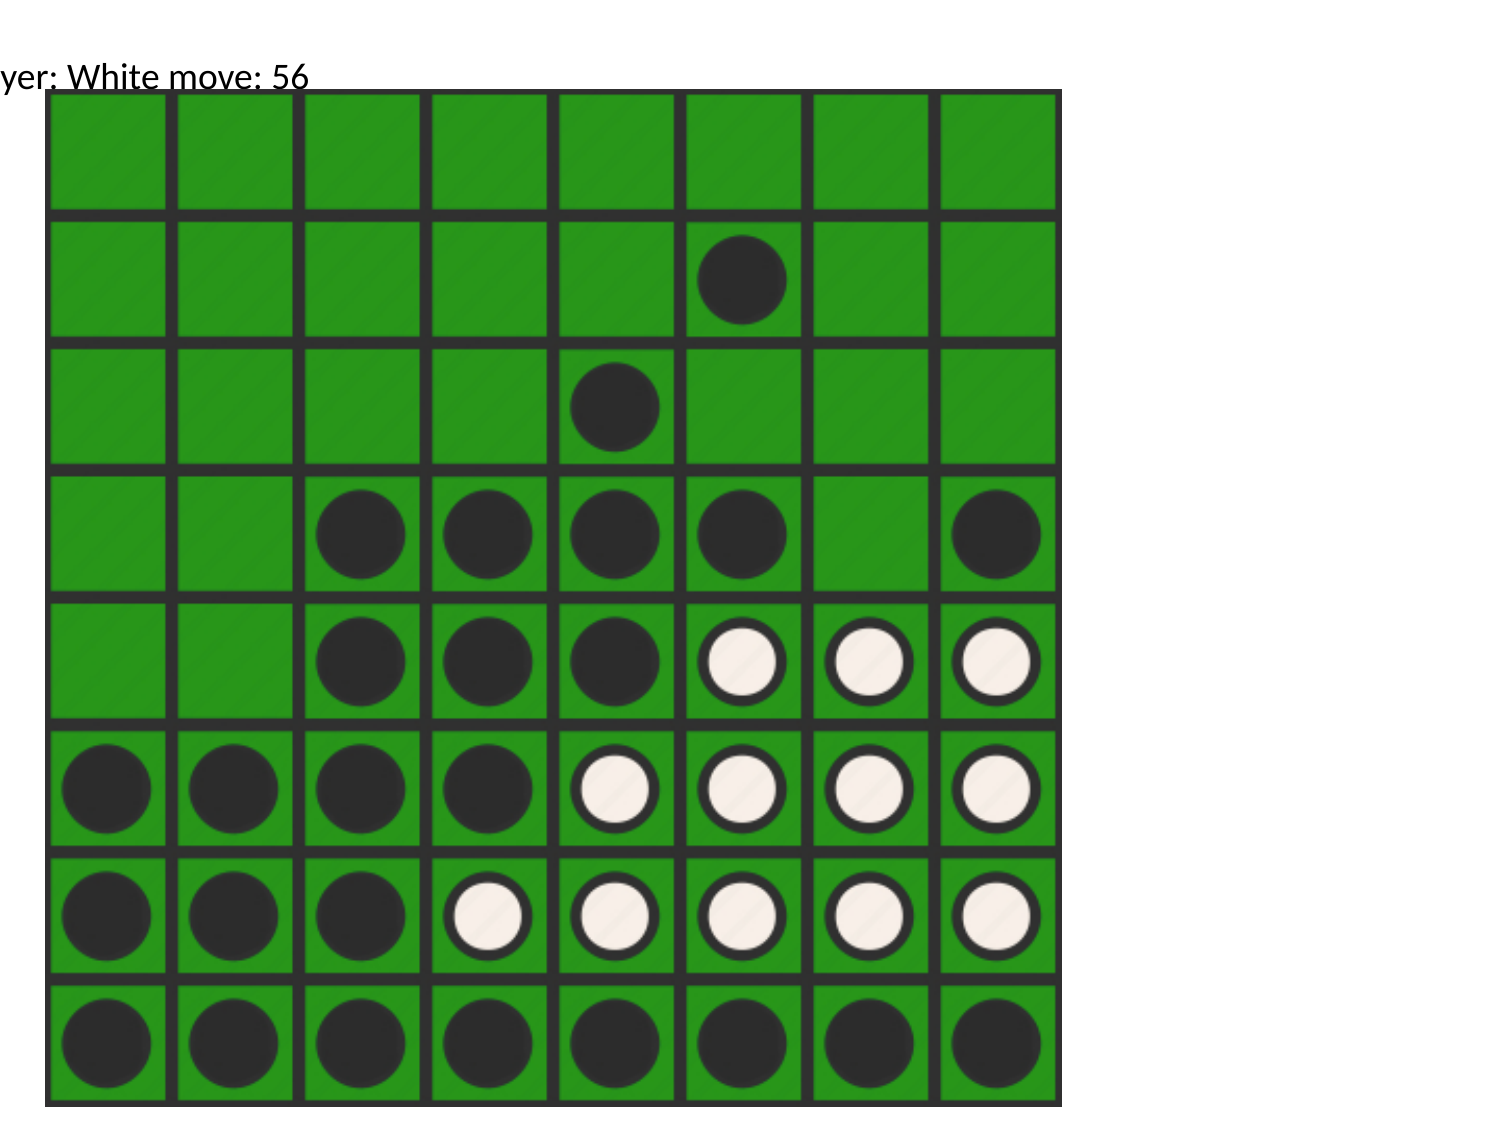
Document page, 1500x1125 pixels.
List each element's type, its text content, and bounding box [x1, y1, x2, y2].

picture [44, 89, 1062, 1107]
text_box turn: 34 player: White move: 56 [0, 44, 325, 105]
